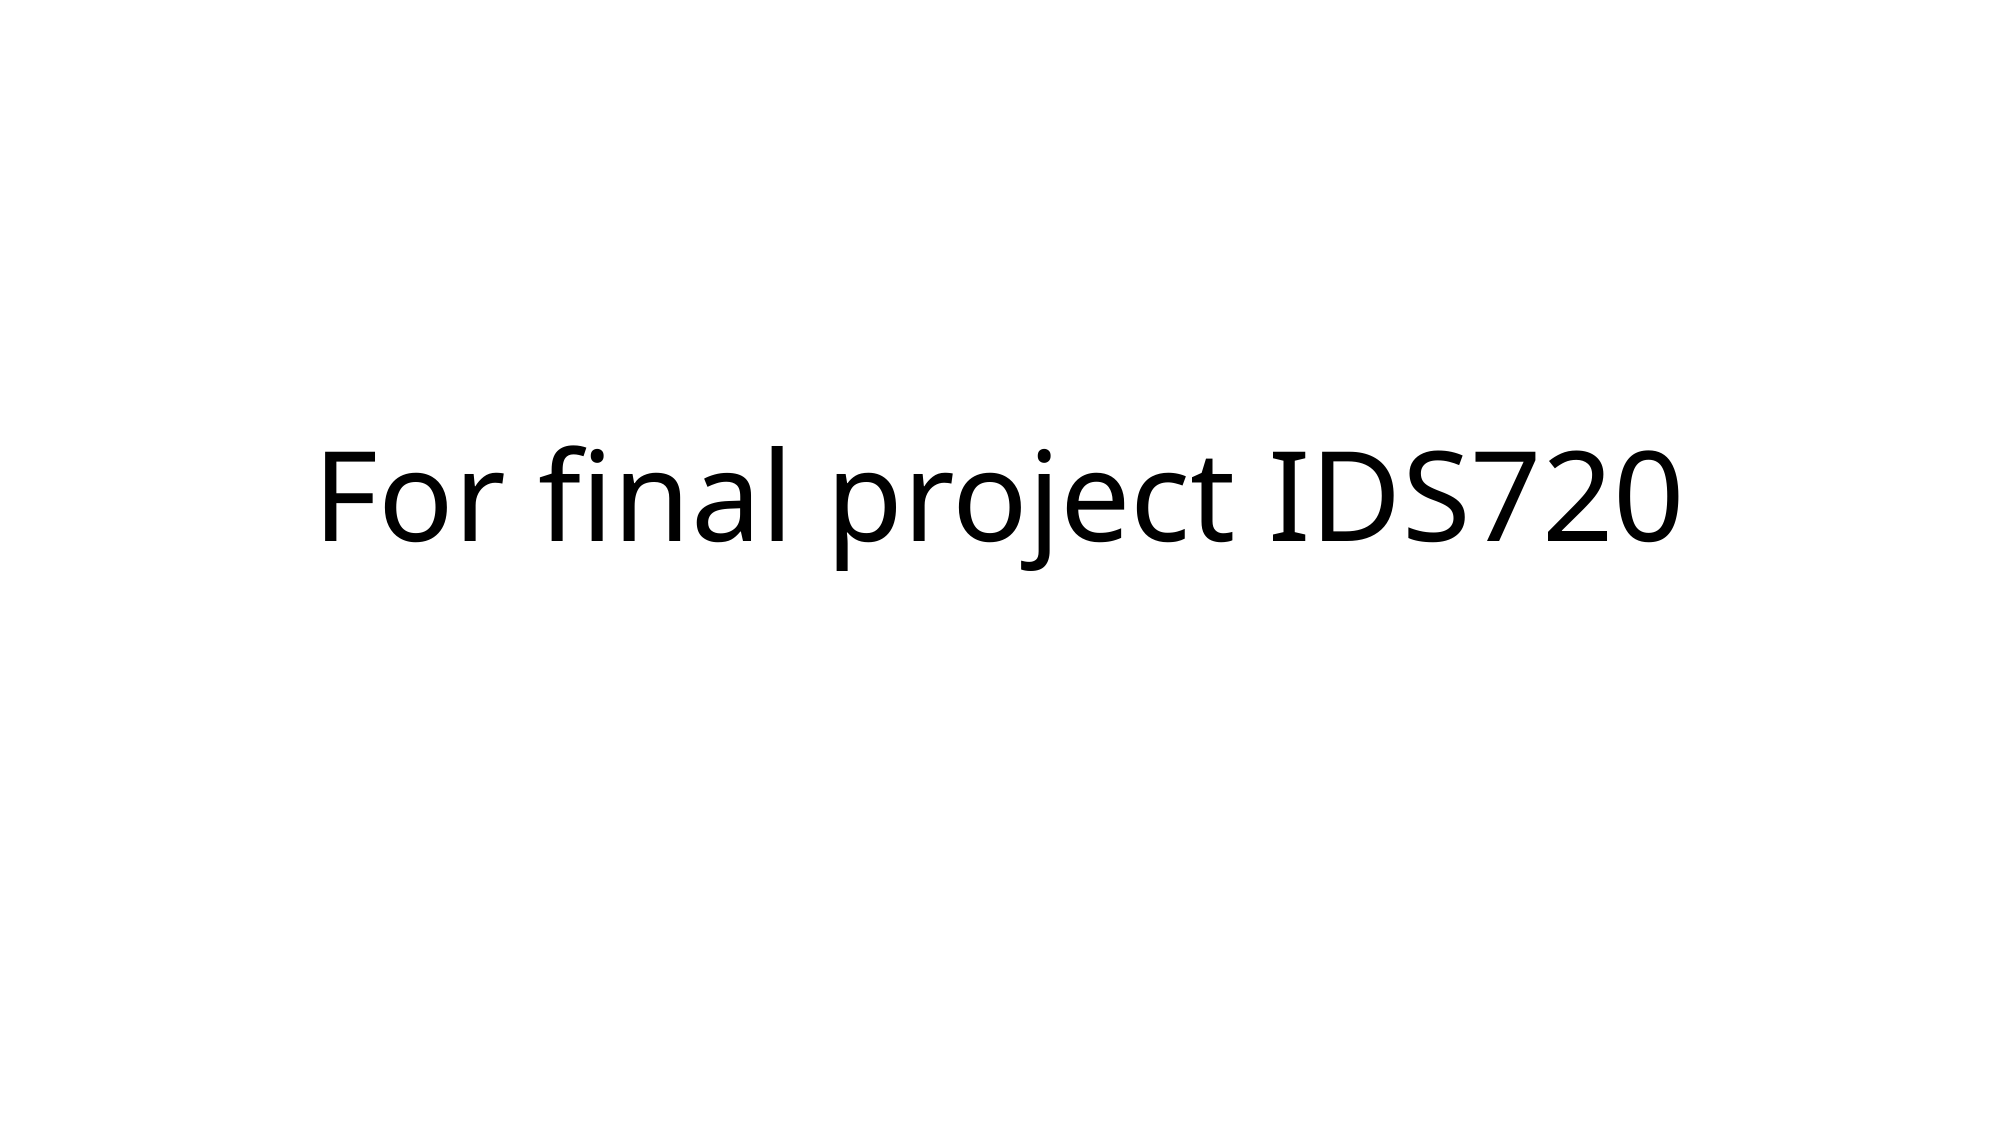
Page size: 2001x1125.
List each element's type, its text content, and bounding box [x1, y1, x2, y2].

title For final project IDS720 [249, 184, 1750, 576]
